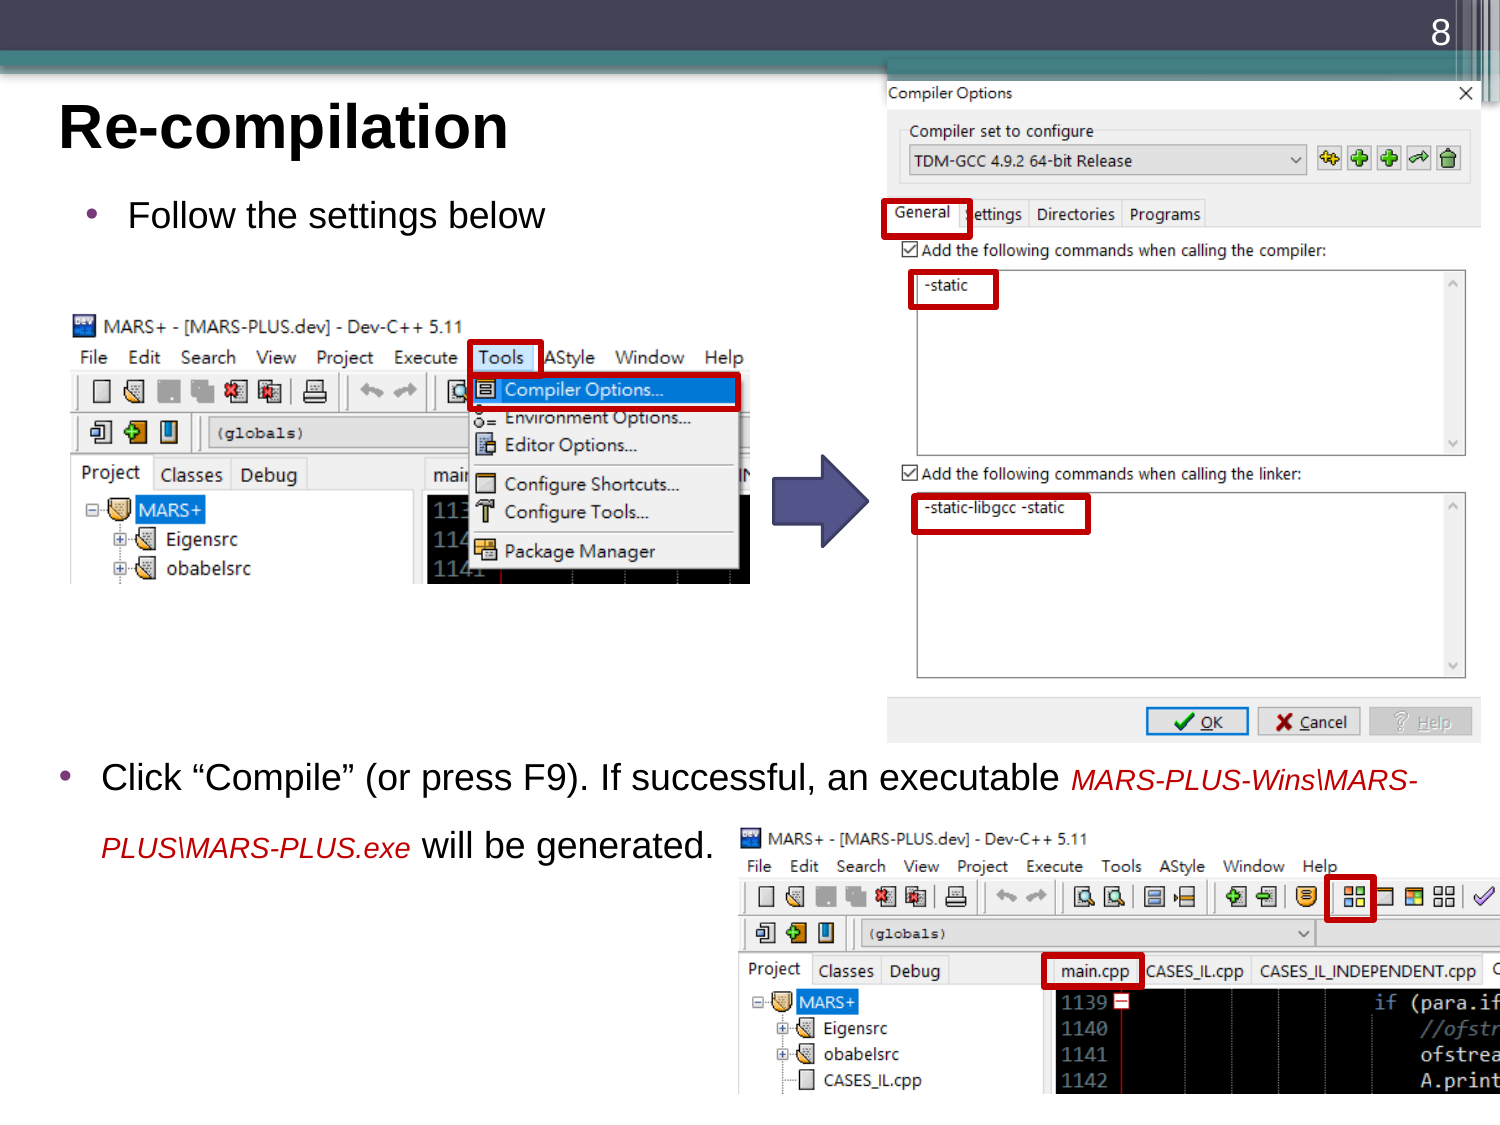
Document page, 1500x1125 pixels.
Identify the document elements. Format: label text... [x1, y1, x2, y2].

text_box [70, 309, 751, 585]
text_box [737, 823, 1500, 1095]
text_box Follow the settings below [70, 160, 877, 244]
slide_number 8 [1341, 0, 1466, 61]
text_box [772, 454, 870, 549]
text_box Click “Compile” (or press F9). If successful, an executable MARS-PLUS-Wins\MARS-PLUS\MARS-PLUS.exe will be generated. [44, 723, 1474, 874]
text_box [884, 81, 1482, 743]
text_box Re-compilation [44, 78, 1365, 168]
